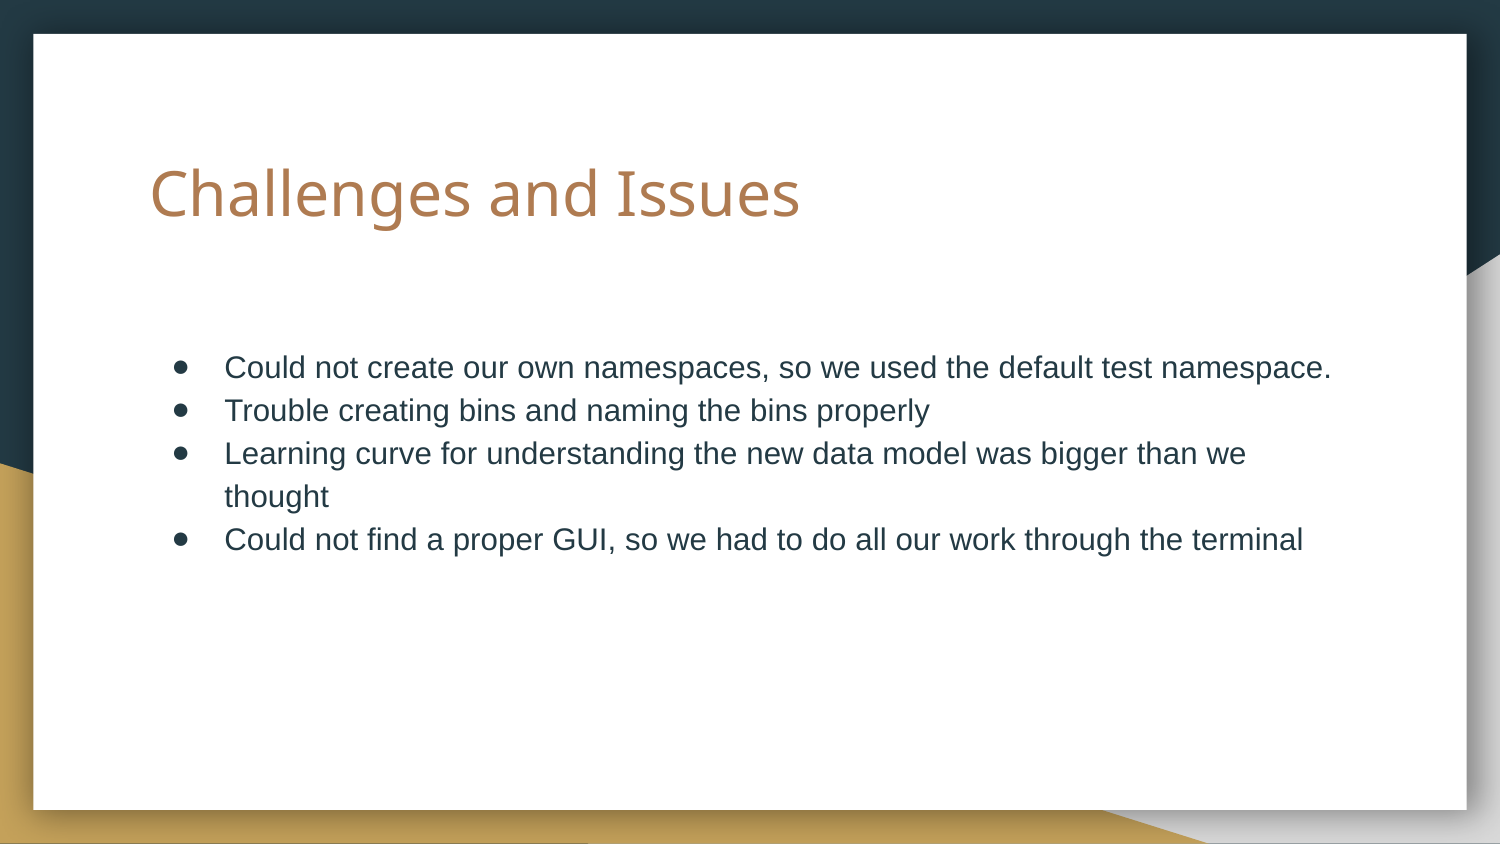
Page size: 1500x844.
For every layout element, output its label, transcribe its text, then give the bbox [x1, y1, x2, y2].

title Challenges and Issues [134, 138, 1366, 296]
list Could not create our own namespaces, so we used the default test namespace. Trouble creating bins and naming the bins properly Learning curve for understanding the new data model was bigger than we thought Could not find a proper GUI, so we had to do all our work through the terminal [134, 326, 1366, 729]
